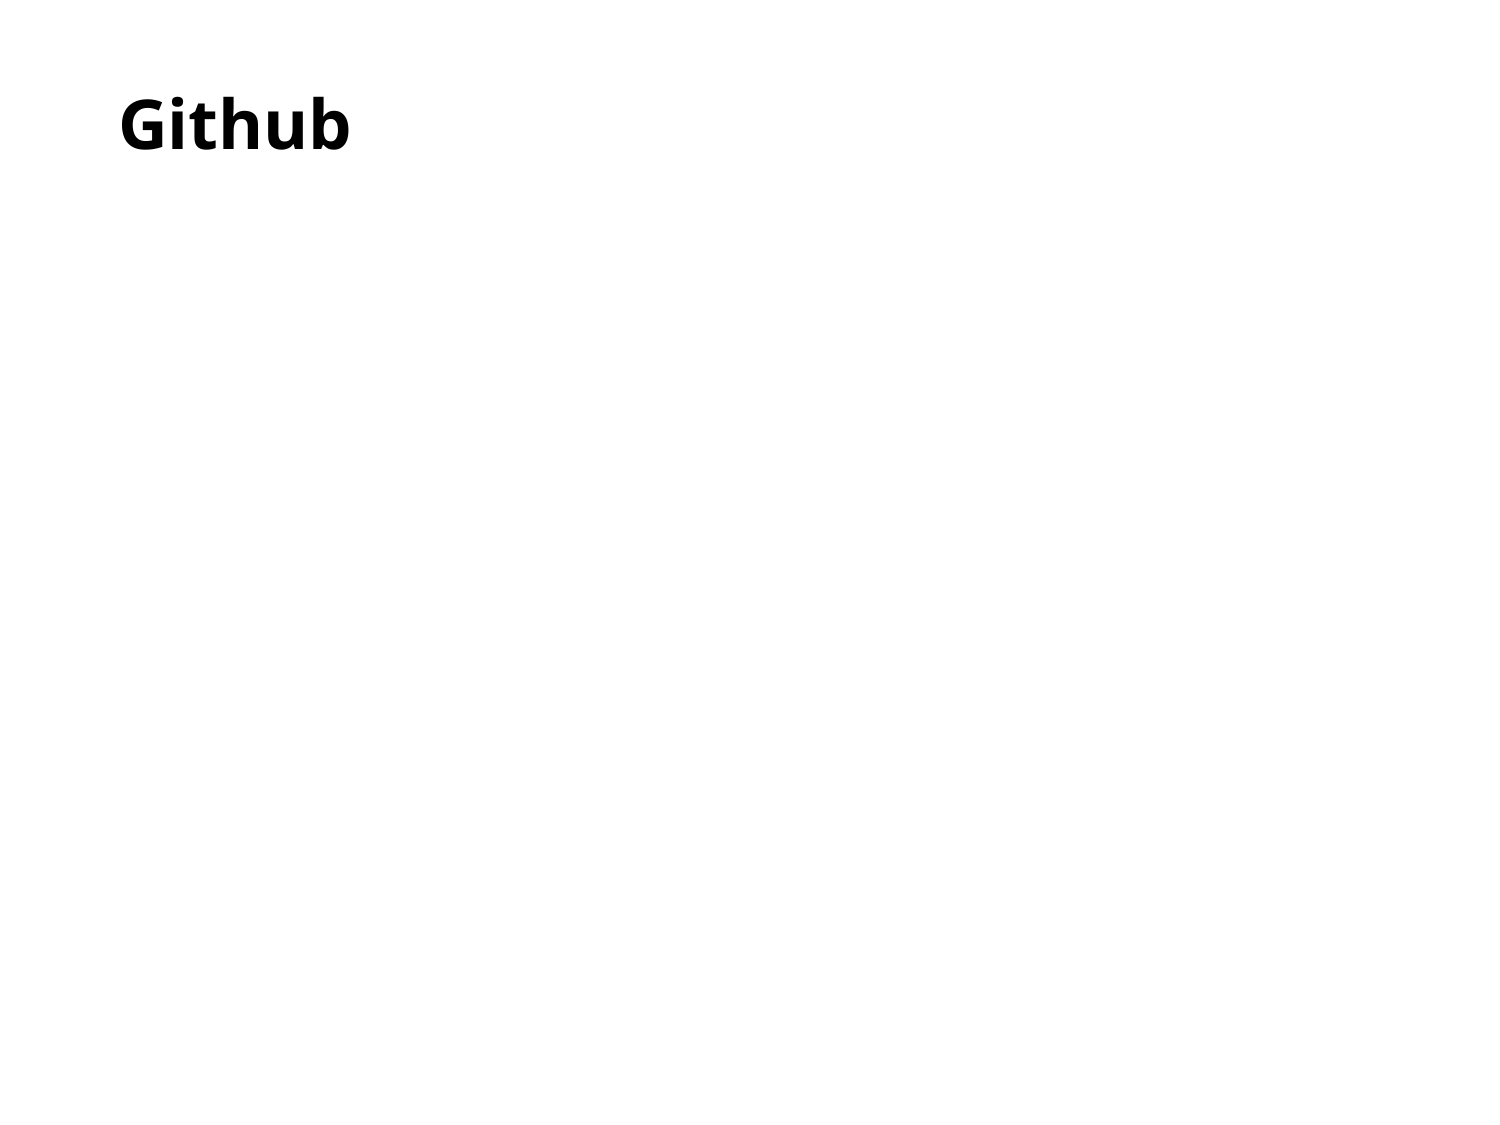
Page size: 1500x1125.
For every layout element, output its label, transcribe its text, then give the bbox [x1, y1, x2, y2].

title Github [103, 59, 1397, 278]
